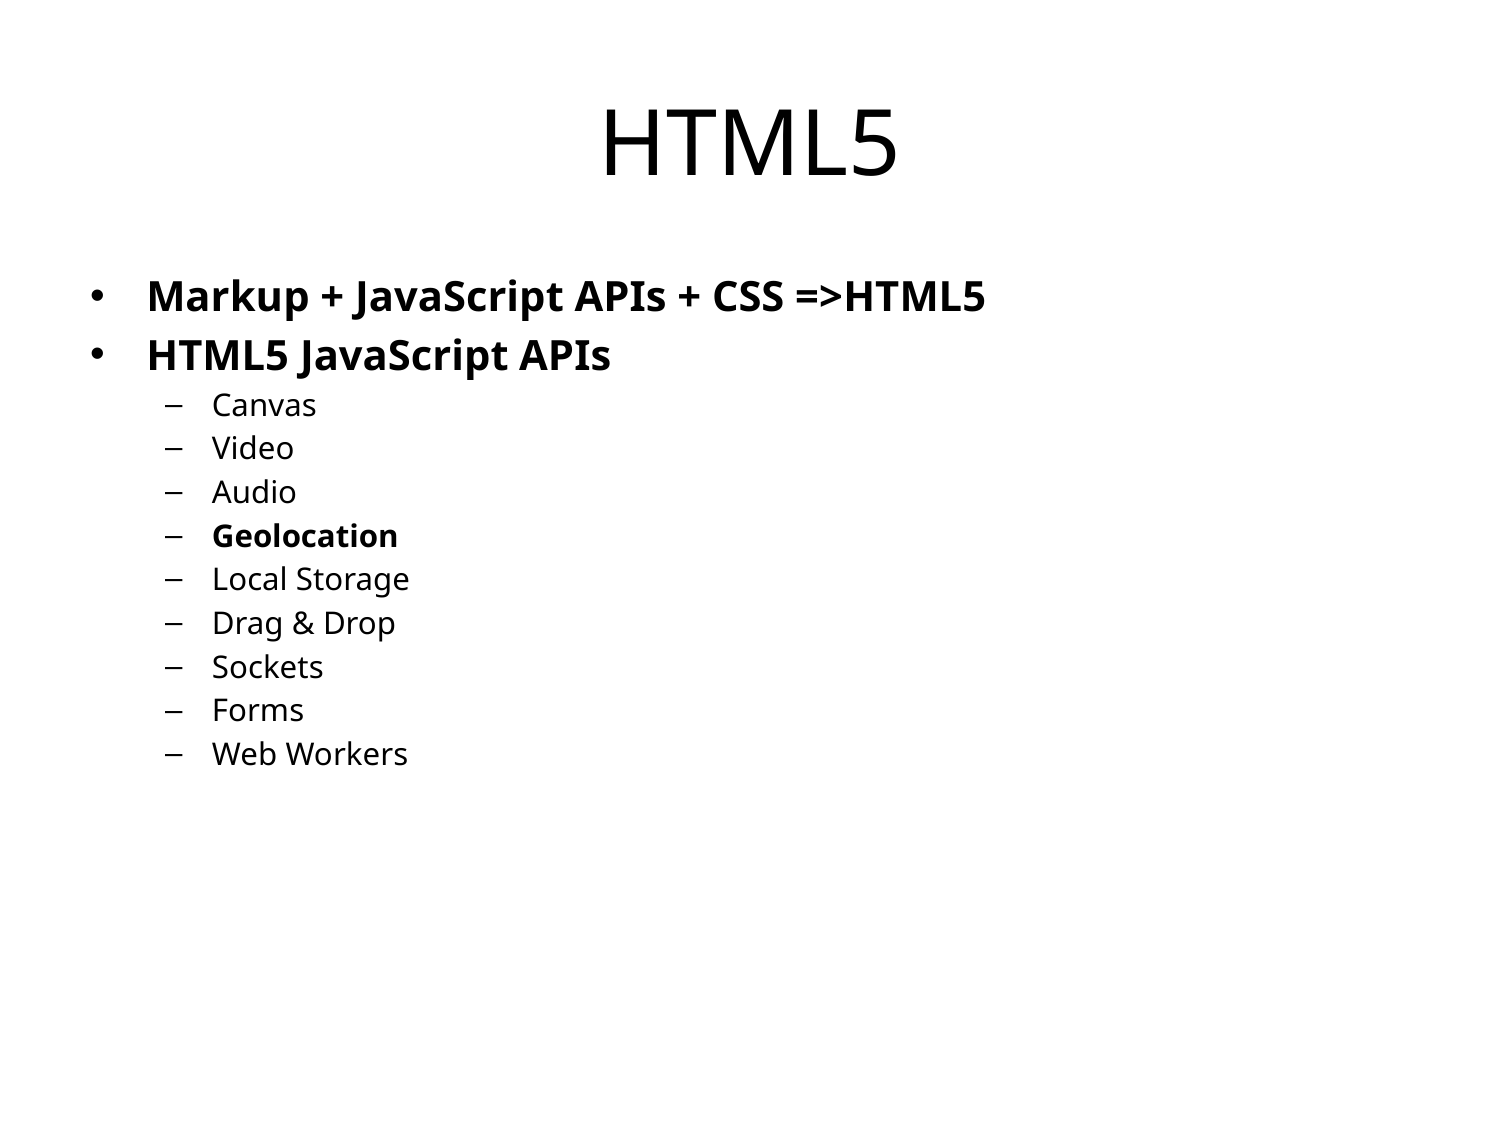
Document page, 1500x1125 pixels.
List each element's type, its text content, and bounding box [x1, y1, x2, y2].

list Markup + JavaScript APIs + CSS =>HTML5 HTML5 JavaScript APIs Canvas Video Audio Geolocation Local Storage Drag & Drop Sockets Forms Web Workers [75, 262, 1425, 1005]
title HTML5 [75, 45, 1425, 233]
